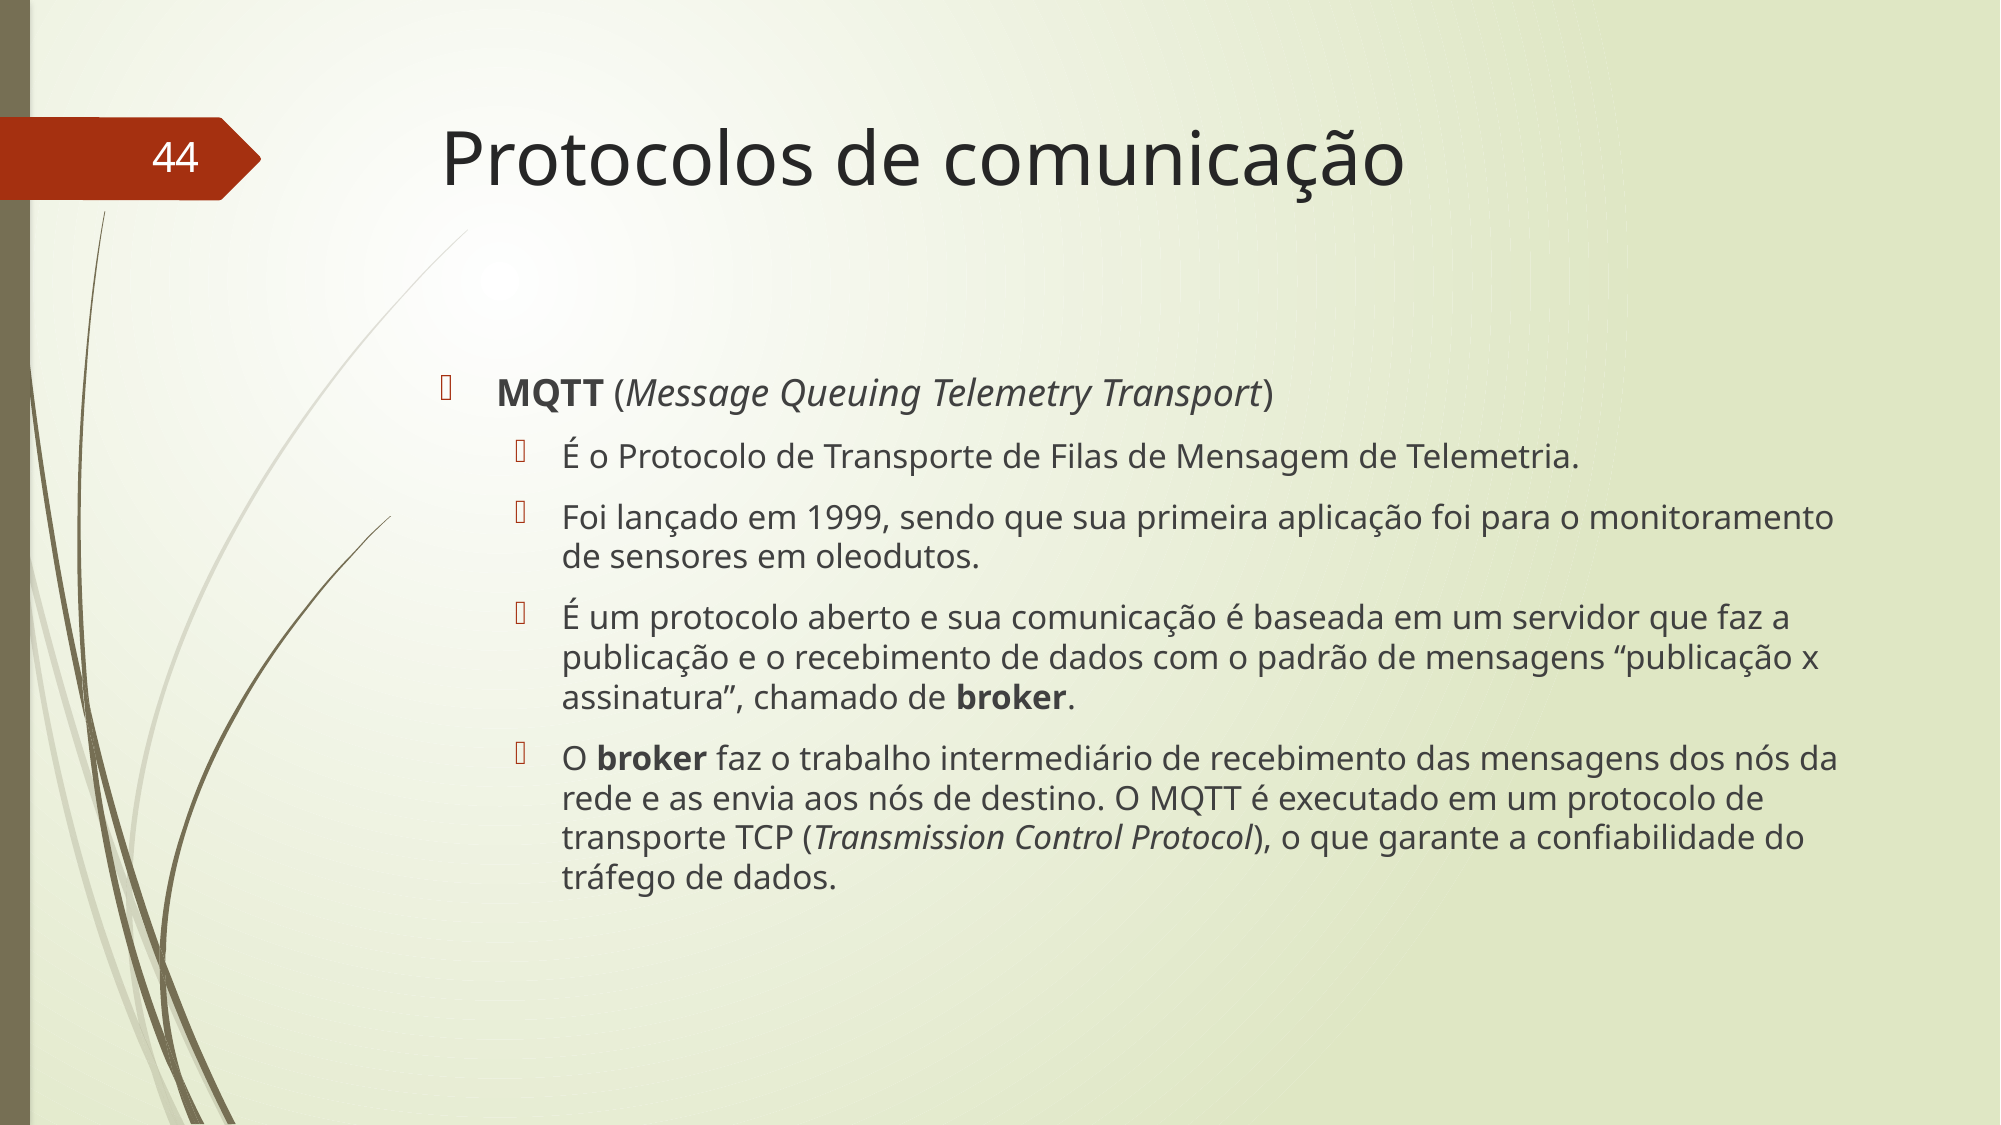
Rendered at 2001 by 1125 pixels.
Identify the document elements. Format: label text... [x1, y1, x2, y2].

title Protocolos de comunicação [425, 102, 1888, 313]
list MQTT (Message Queuing Telemetry Transport) É o Protocolo de Transporte de Filas de Mensagem de Telemetria. Foi lançado em 1999, sendo que sua primeira aplicação foi para o monitoramento de sensores em oleodutos. É um protocolo aberto e sua comunicação é baseada em um servidor que faz a publicação e o recebimento de dados com o padrão de mensagens “publicação x assinatura”, chamado de broker. O broker faz o trabalho intermediário de recebimento das mensagens dos nós da rede e as envia aos nós de destino. O MQTT é executado em um protocolo de transporte TCP (Transmission Control Protocol), o que garante a confiabilidade do tráfego de dados. [424, 361, 1888, 982]
slide_number 44 [87, 129, 216, 190]
